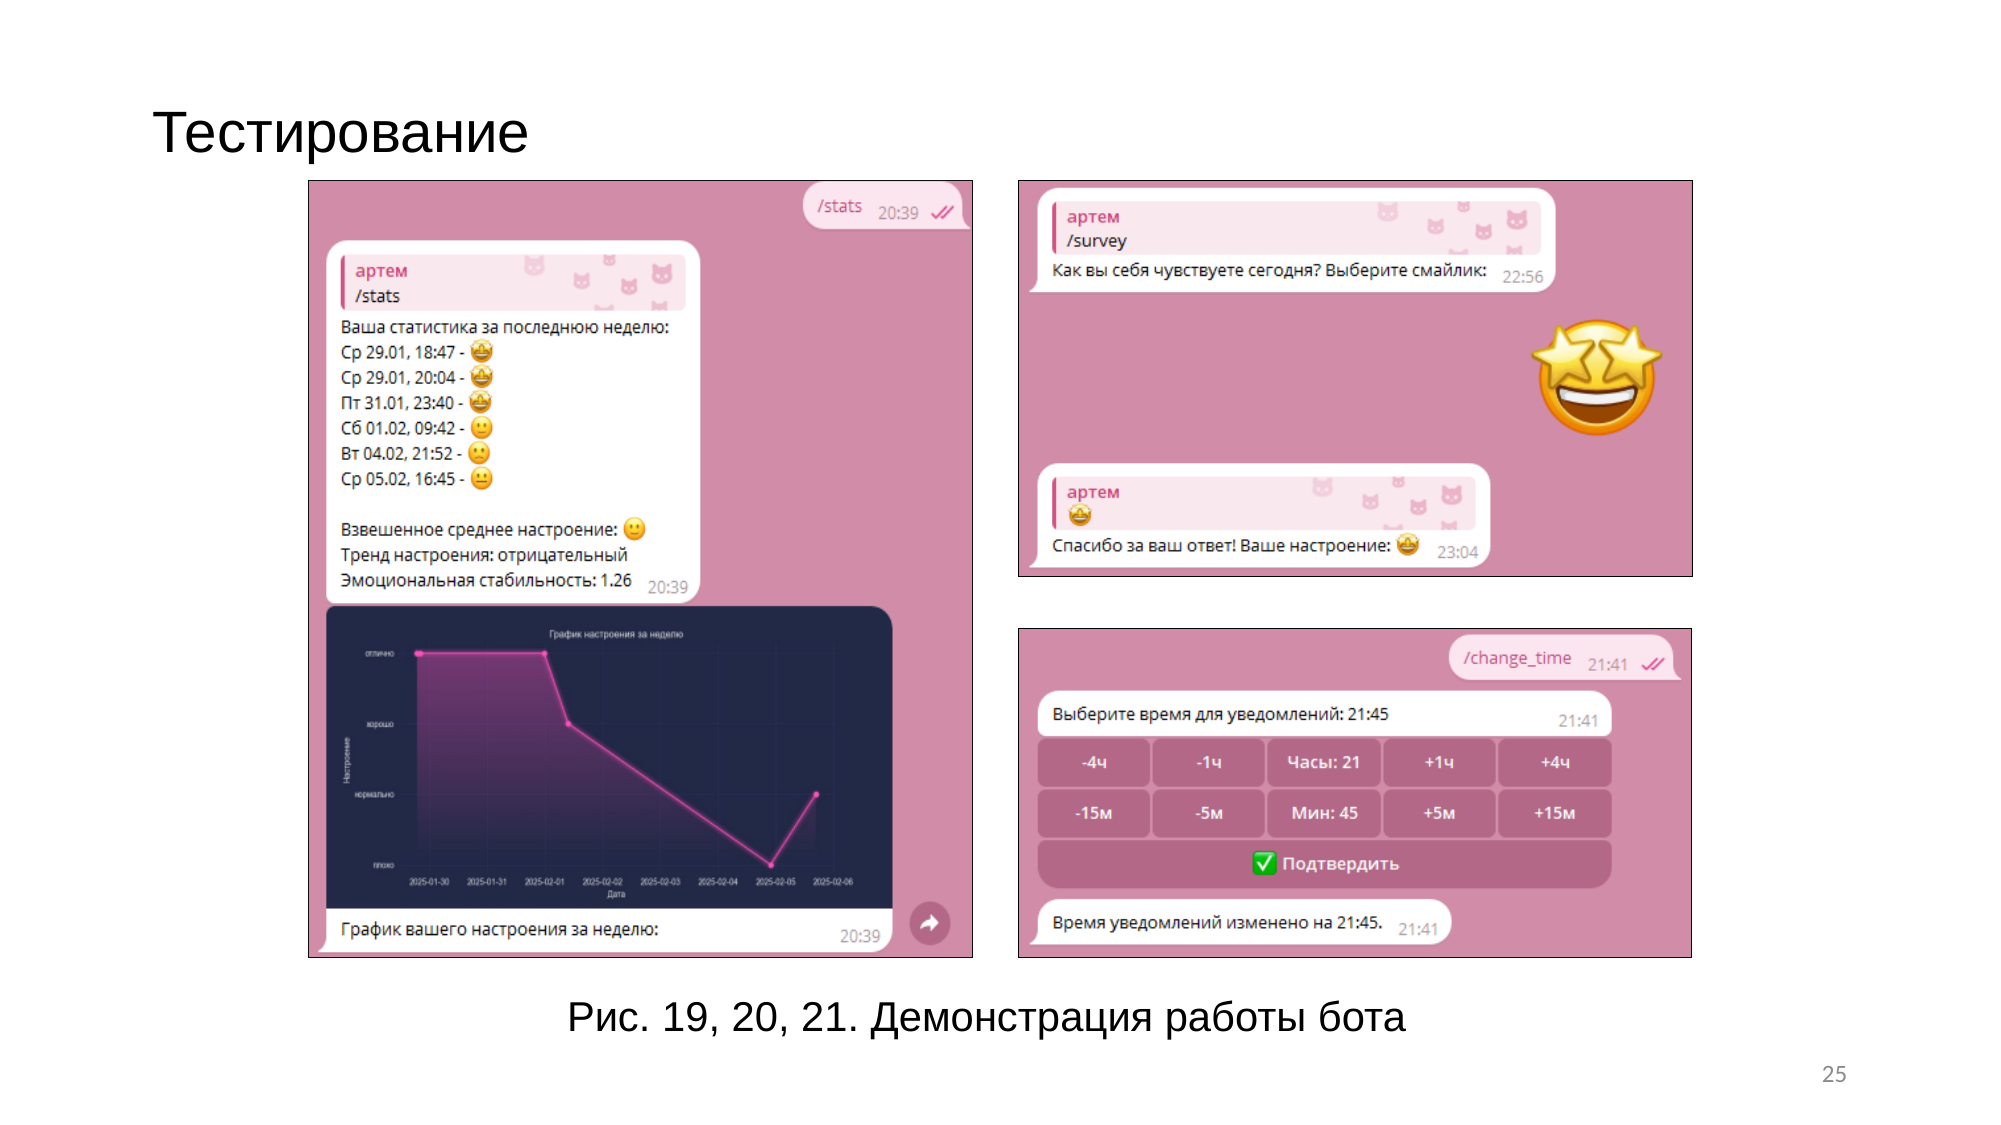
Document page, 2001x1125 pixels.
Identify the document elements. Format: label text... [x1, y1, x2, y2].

slide_number 25 [1412, 1042, 1863, 1103]
title Тестирование [137, 59, 1863, 278]
picture [1018, 180, 1693, 577]
picture [307, 180, 973, 958]
text_box Рис. 19, 20, 21. Демонстрация работы бота [552, 957, 1448, 1048]
picture [1018, 628, 1692, 958]
